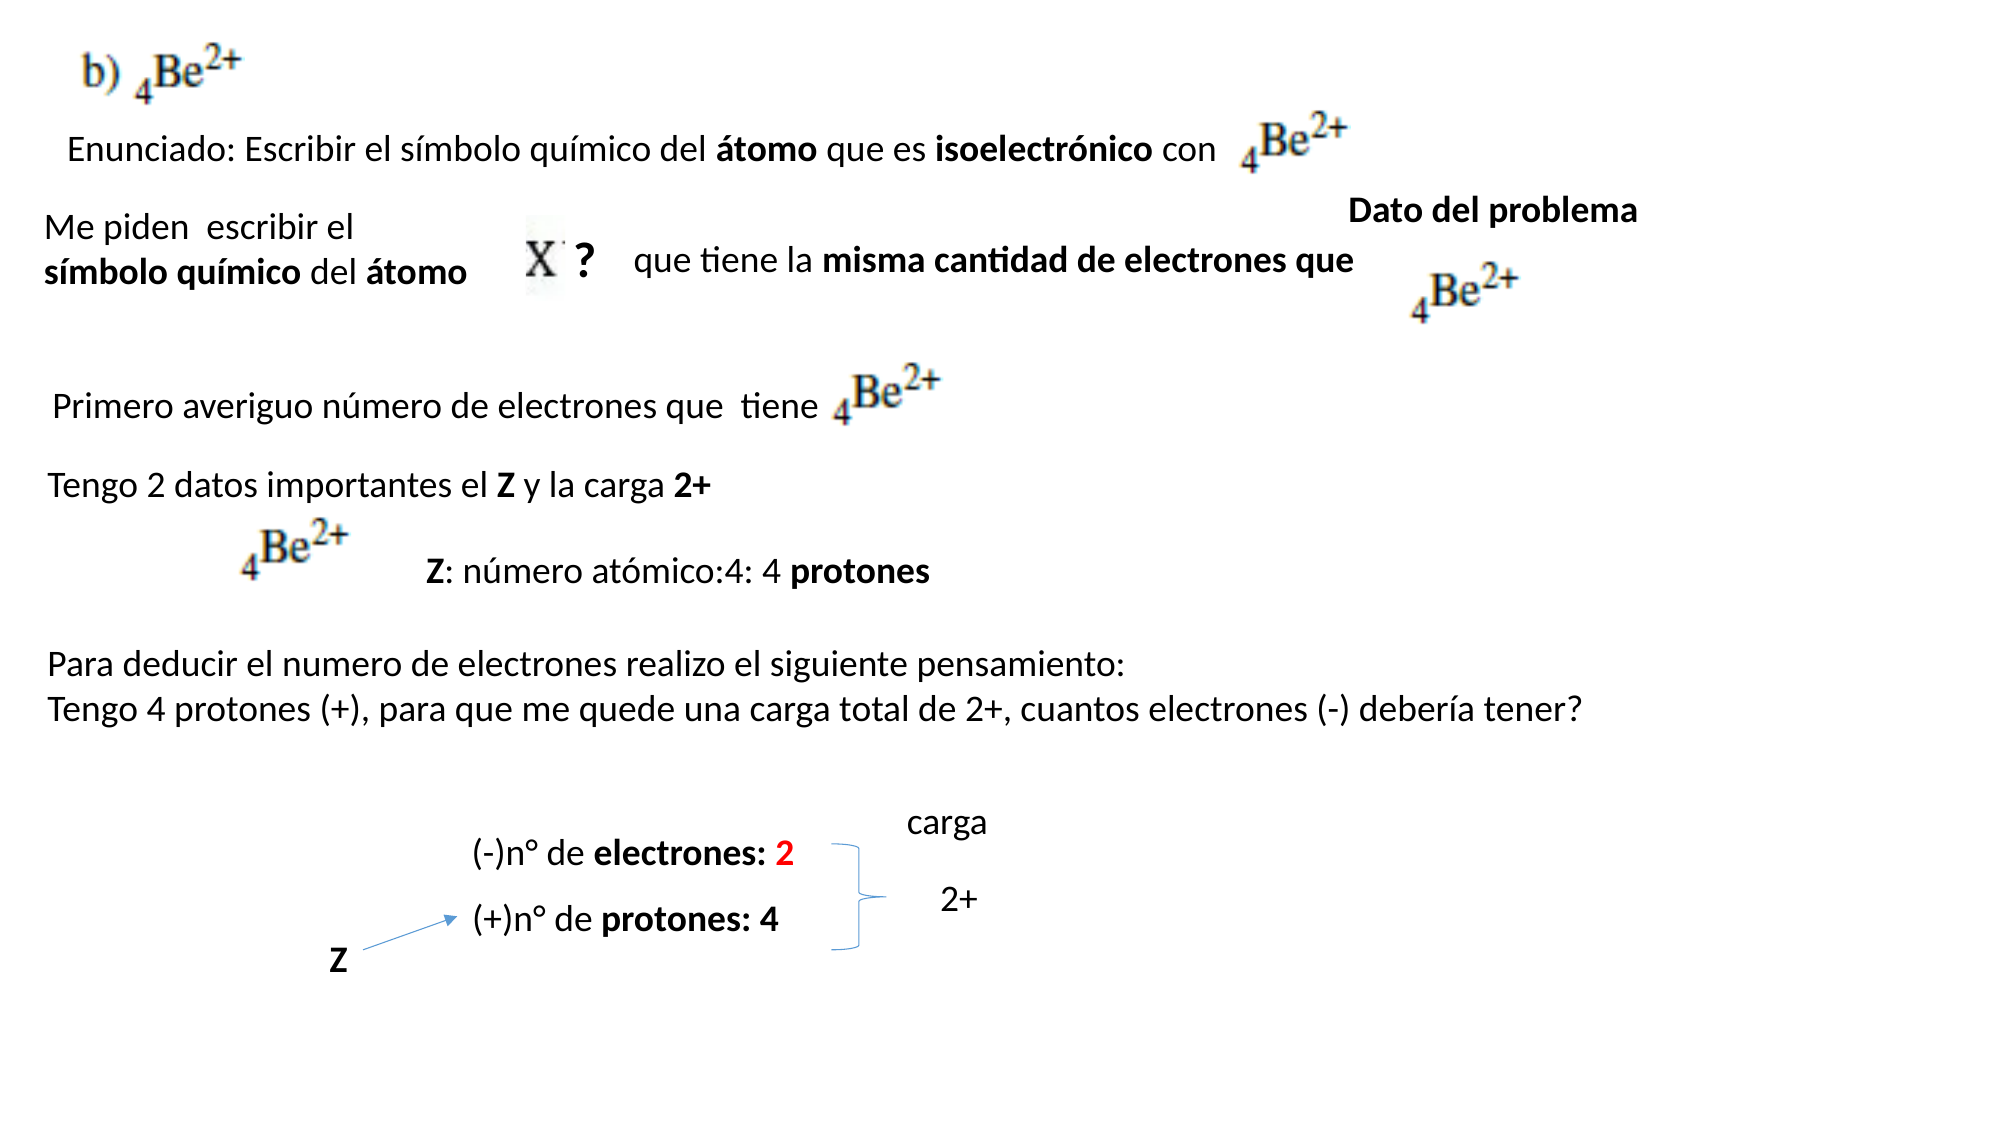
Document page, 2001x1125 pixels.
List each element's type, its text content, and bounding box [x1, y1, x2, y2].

text_box carga [892, 789, 1020, 850]
text_box ? [566, 220, 626, 295]
text_box Tengo 2 datos importantes el Z y la carga 2+ [32, 452, 749, 512]
text_box Dato del problema [1333, 177, 1654, 238]
text_box Enunciado: Escribir el símbolo químico del átomo que es isoelectrónico con [52, 116, 1236, 177]
text_box (+)n° de protones: 4 [457, 886, 794, 947]
picture [1407, 259, 1522, 337]
text_box Primero averiguo número de electrones que tiene [37, 373, 829, 434]
picture [73, 38, 245, 117]
text_box que tiene la misma cantidad de electrones que [626, 227, 1388, 288]
text_box Me piden escribir el símbolo químico del átomo [29, 195, 809, 300]
text_box Para deducir el numero de electrones realizo el siguiente pensamiento: Tengo 4 protones (+), para que me quede una carga total de 2+, cuantos electrones (-) debería tener? [32, 632, 1799, 782]
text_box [362, 916, 456, 950]
text_box Z [314, 927, 363, 988]
text_box 2+ [925, 866, 1022, 926]
picture [525, 215, 566, 301]
picture [237, 515, 352, 593]
text_box (-)n° de electrones: 2 [457, 820, 810, 881]
text_box Z: número atómico:4: 4 protones [411, 493, 954, 598]
picture [1236, 108, 1351, 186]
text_box [831, 843, 887, 951]
picture [829, 360, 944, 438]
